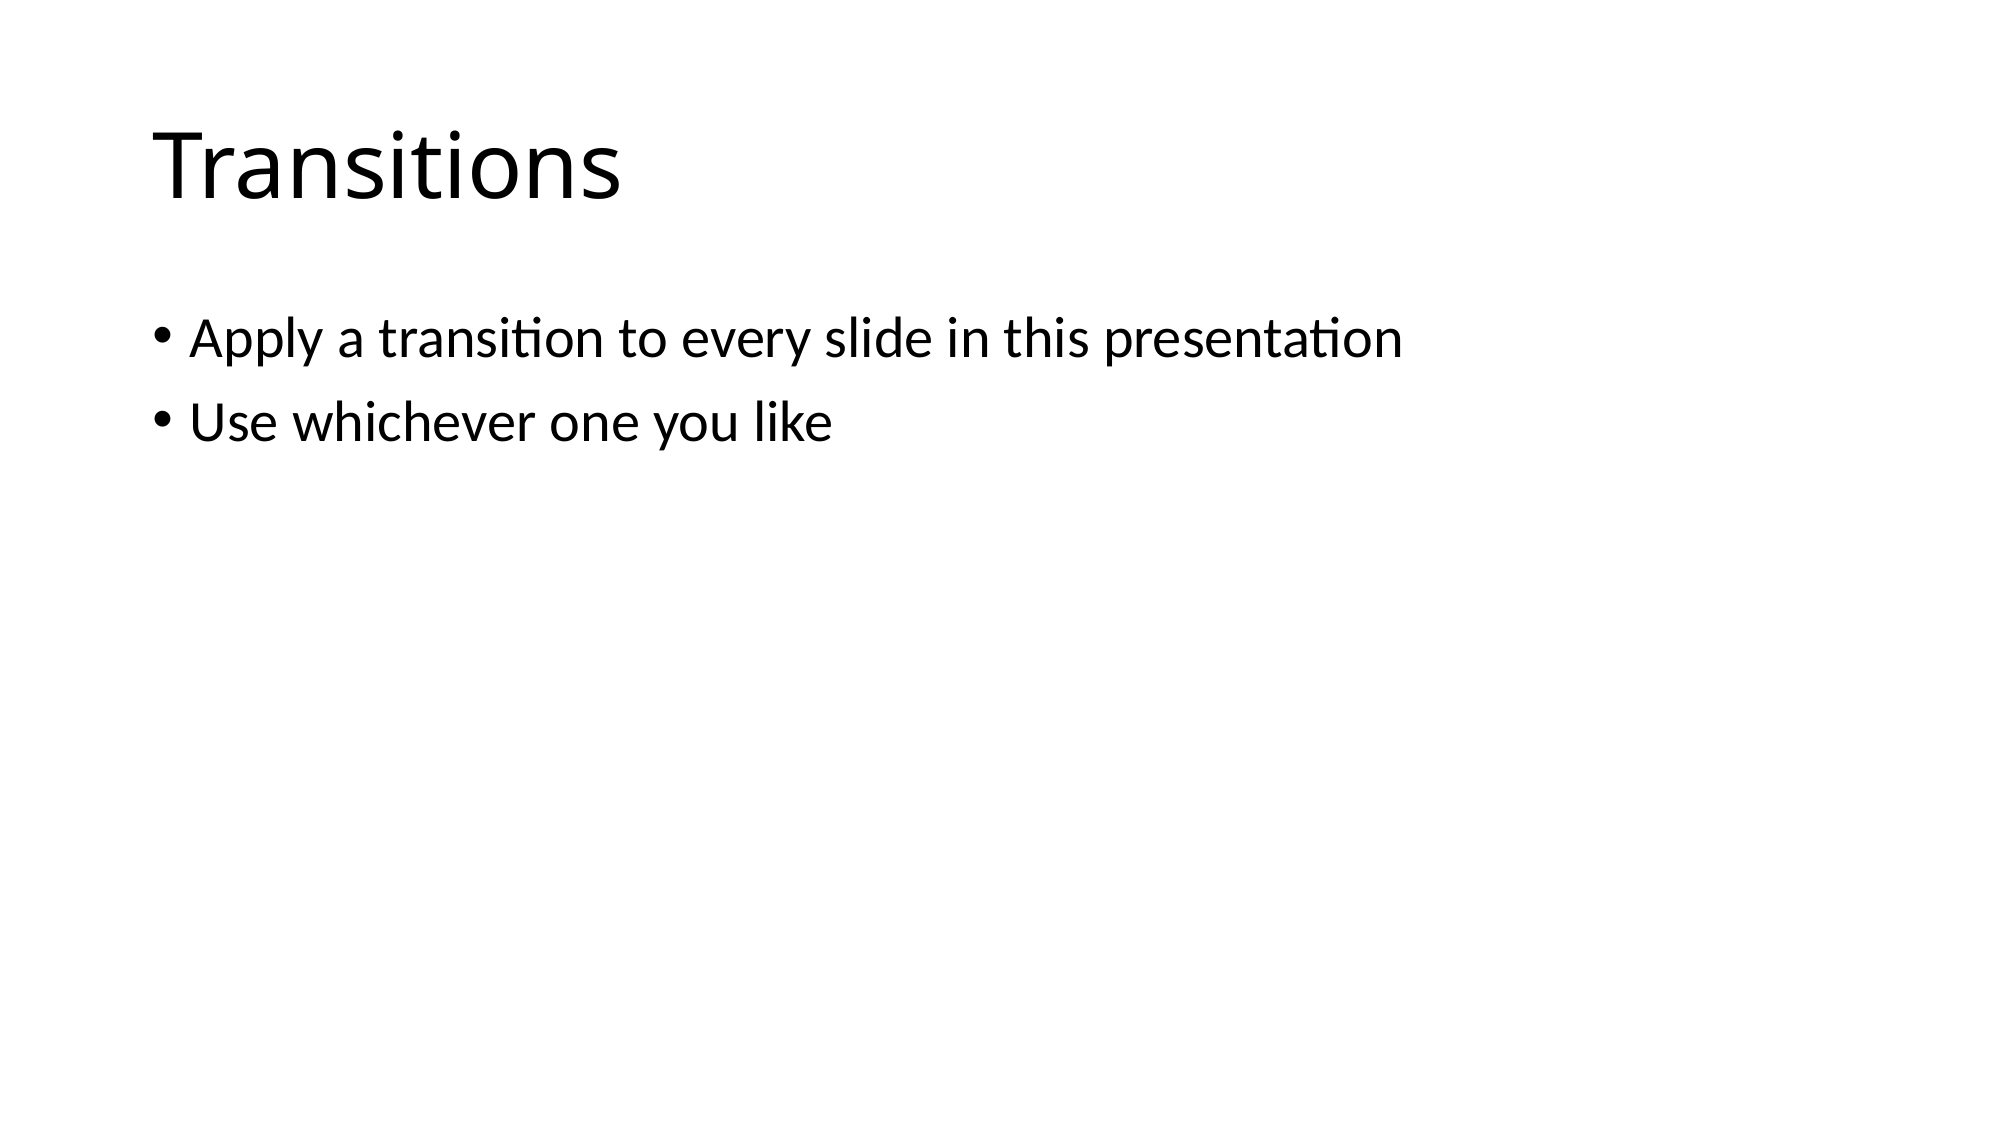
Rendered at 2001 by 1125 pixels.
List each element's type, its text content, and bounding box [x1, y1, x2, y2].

list Apply a transition to every slide in this presentation Use whichever one you like [137, 299, 1863, 1014]
title Transitions [137, 59, 1863, 278]
